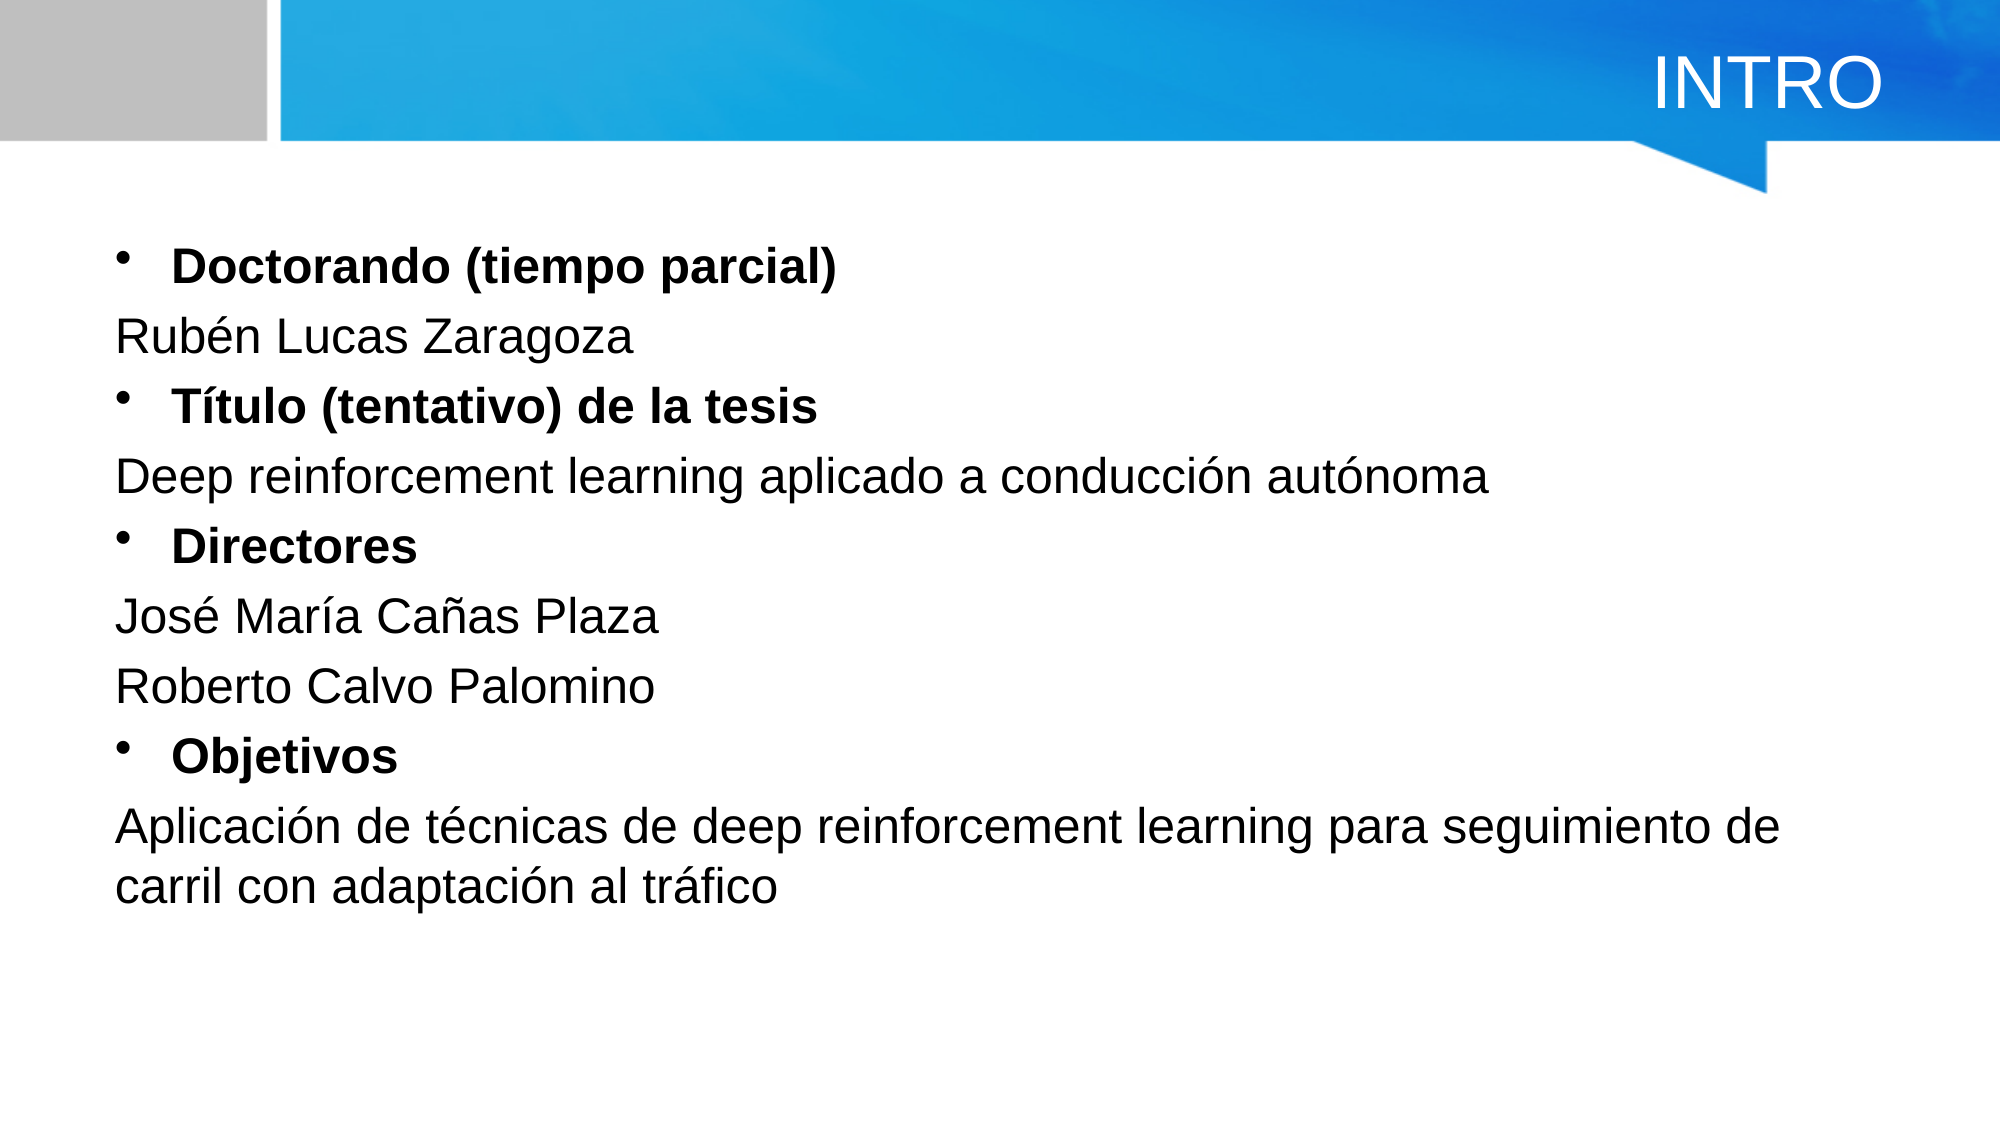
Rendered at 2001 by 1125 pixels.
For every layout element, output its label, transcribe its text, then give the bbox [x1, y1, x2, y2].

list Doctorando (tiempo parcial) Rubén Lucas Zaragoza Título (tentativo) de la tesis Deep reinforcement learning aplicado a conducción autónoma Directores José María Cañas Plaza Roberto Calvo Palomino Objetivos Aplicación de técnicas de deep reinforcement learning para seguimiento de carril con adaptación al tráfico [99, 225, 1901, 1039]
picture [0, 0, 2000, 1125]
title INTRO [99, 30, 1901, 127]
